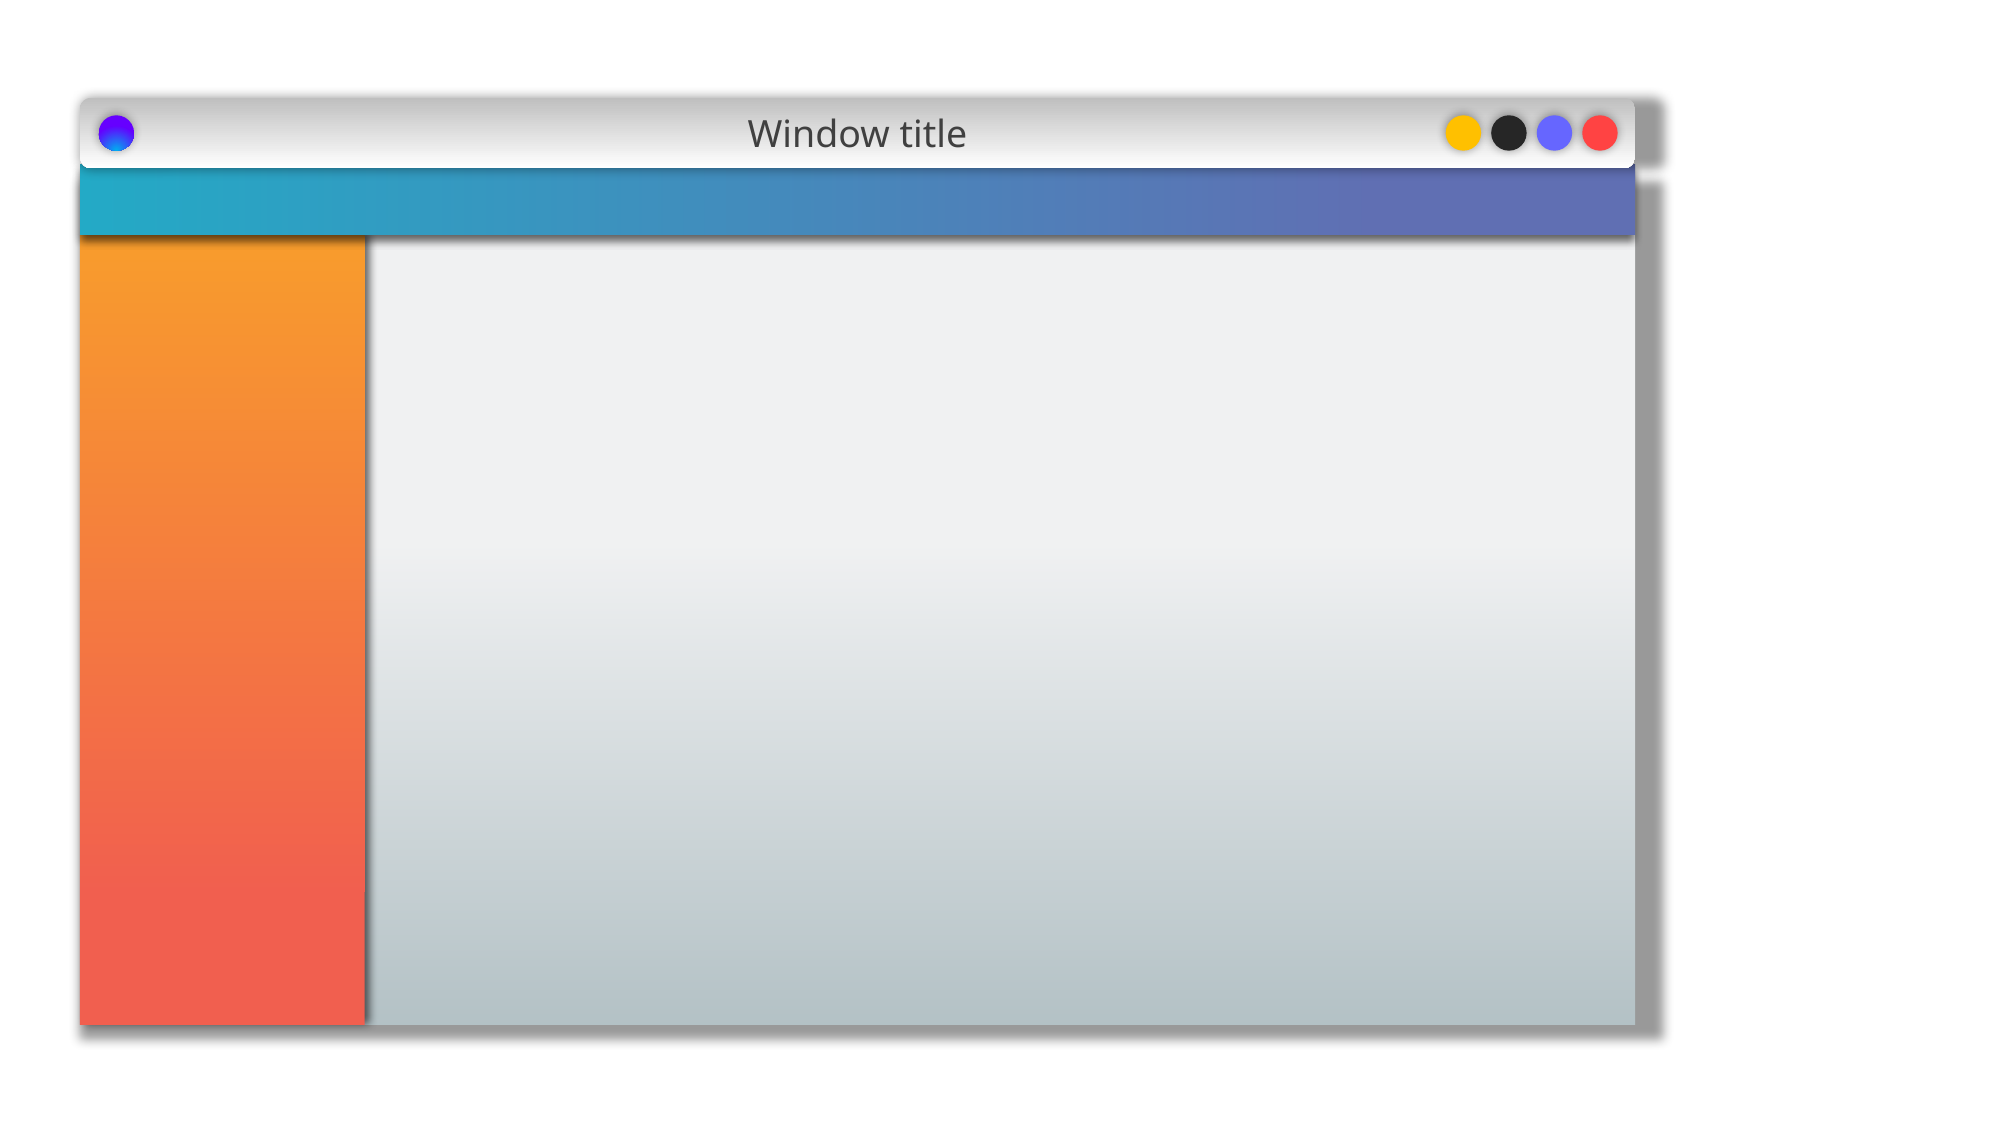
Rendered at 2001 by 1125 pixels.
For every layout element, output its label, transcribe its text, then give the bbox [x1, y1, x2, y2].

text_box [1444, 114, 1483, 152]
text_box Window title [78, 96, 1637, 170]
text_box [79, 175, 1636, 236]
text_box [377, 250, 1636, 1026]
text_box [1490, 114, 1528, 152]
text_box [1535, 114, 1574, 152]
text_box [97, 114, 136, 152]
text_box [79, 248, 366, 1026]
text_box [1581, 114, 1619, 152]
